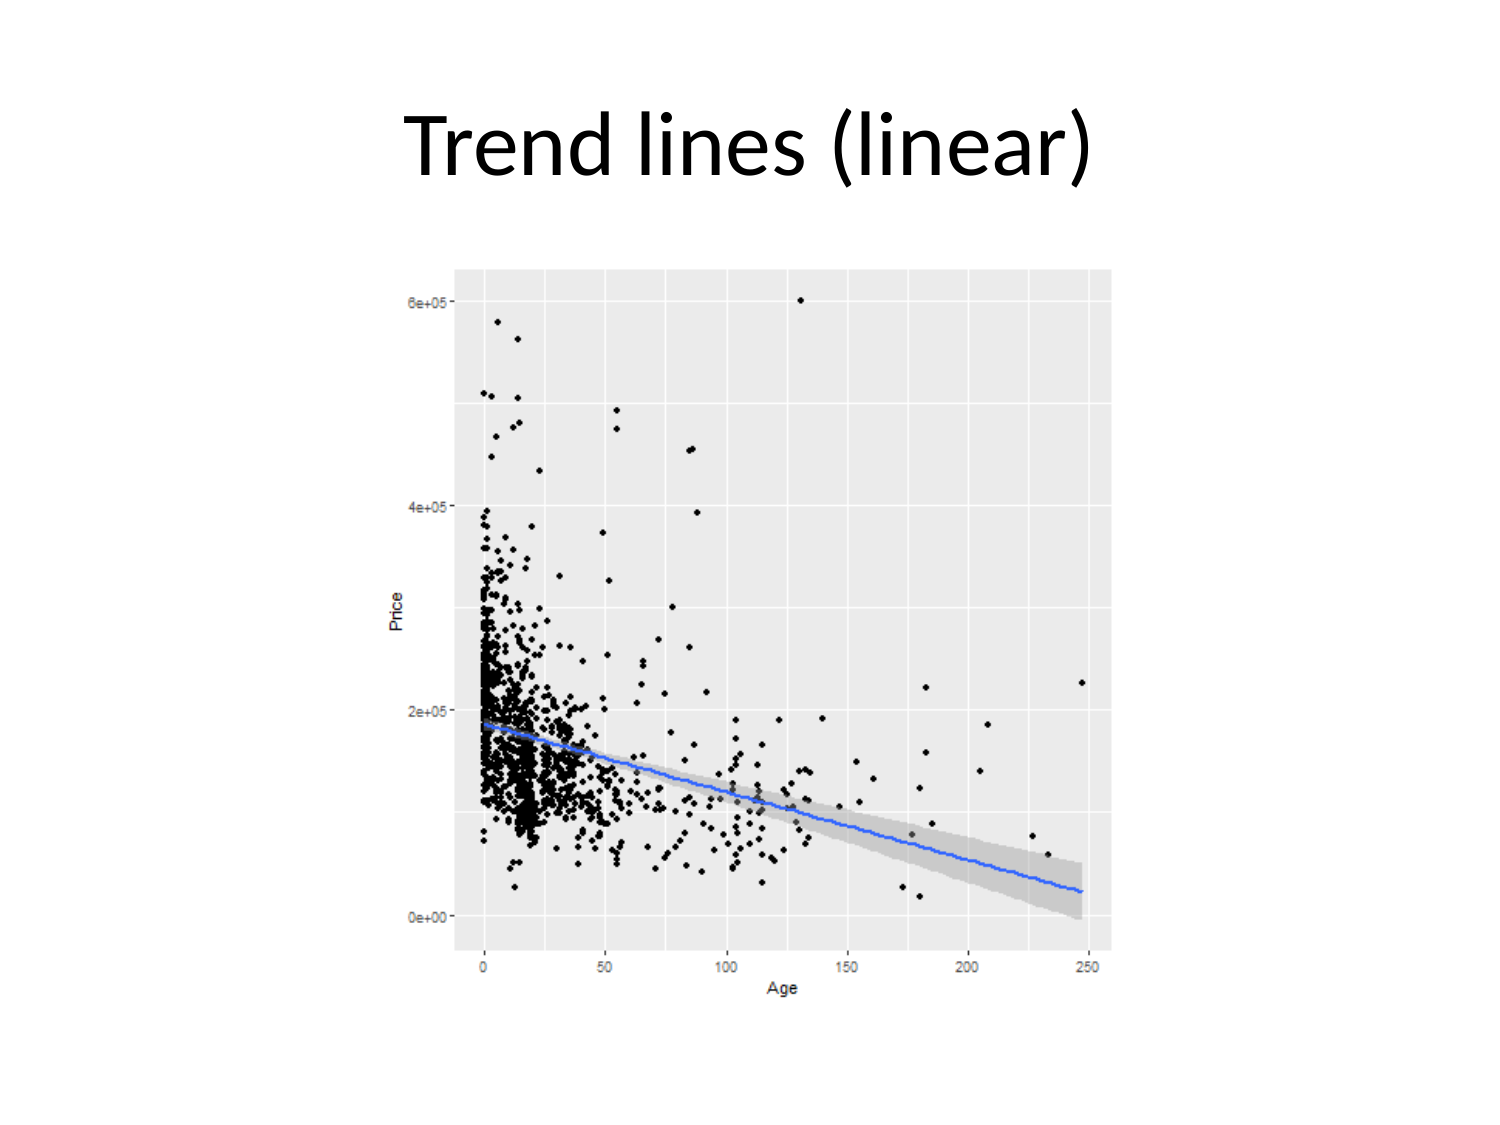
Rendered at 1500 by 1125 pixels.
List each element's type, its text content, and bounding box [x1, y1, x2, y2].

title Trend lines (linear) [75, 45, 1425, 233]
picture [378, 262, 1122, 1005]
